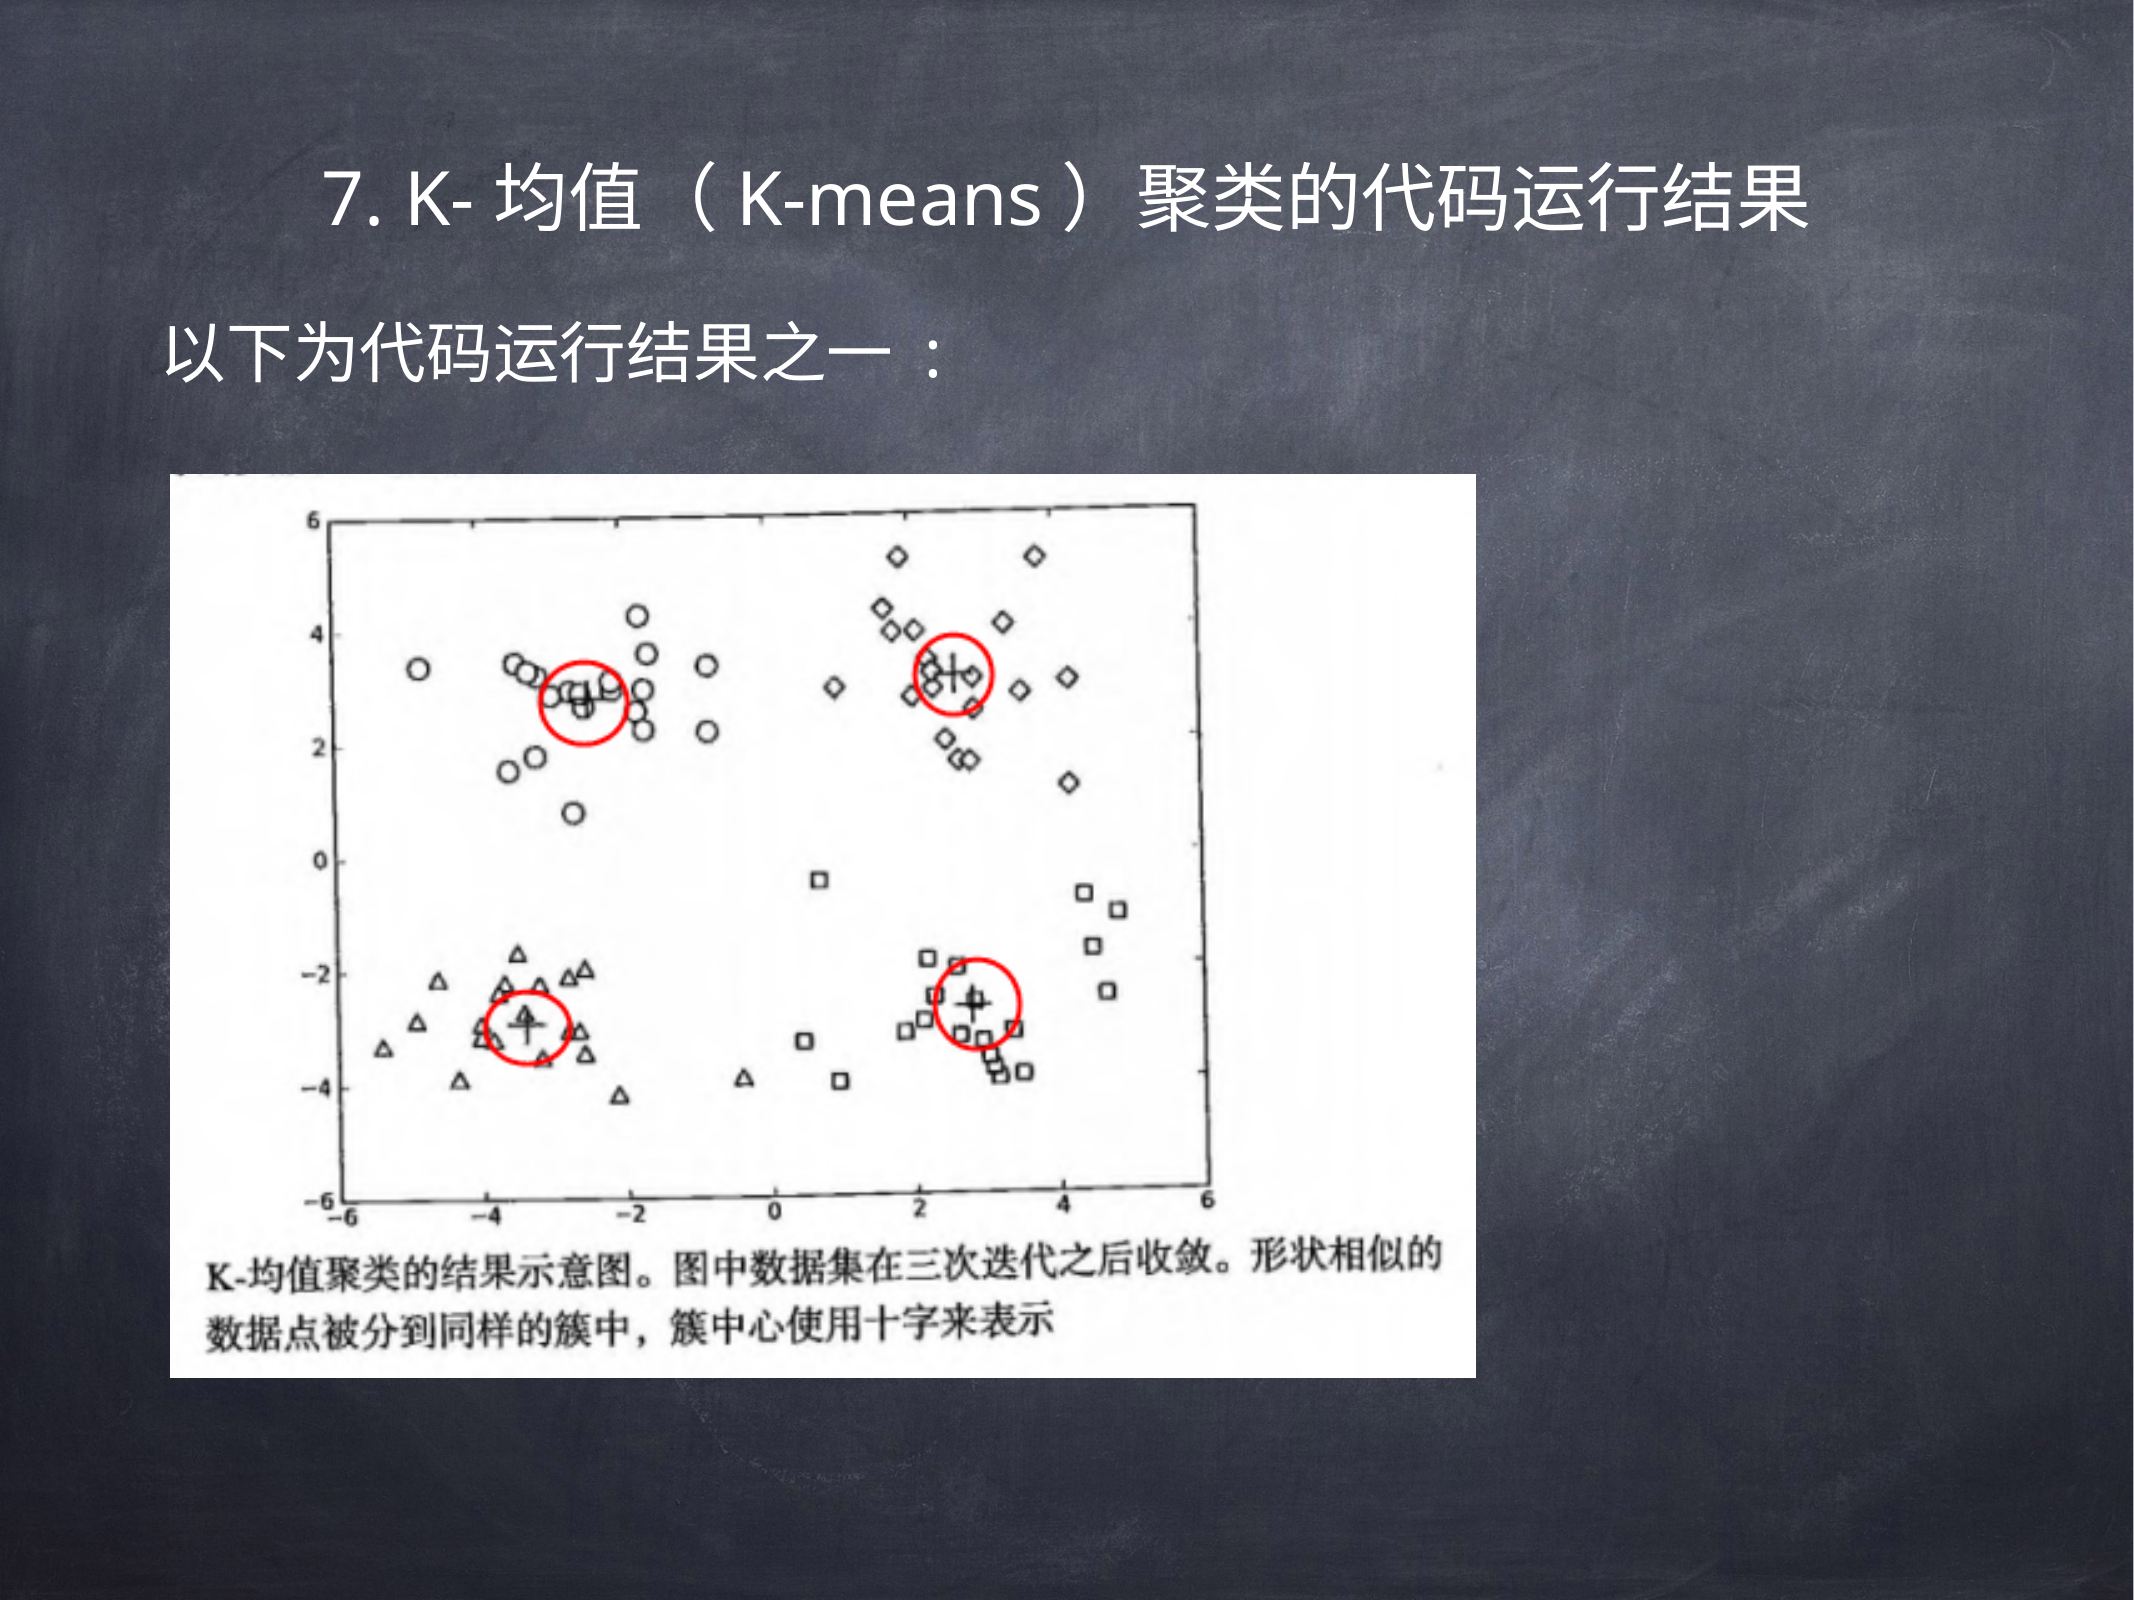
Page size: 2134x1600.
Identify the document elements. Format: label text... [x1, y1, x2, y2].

text_box 以下为代码运行结果之一 : [144, 303, 2003, 579]
list 7. K-均值（K-means）聚类的代码运行结果 [193, 141, 1941, 303]
picture [0, 0, 2134, 1600]
